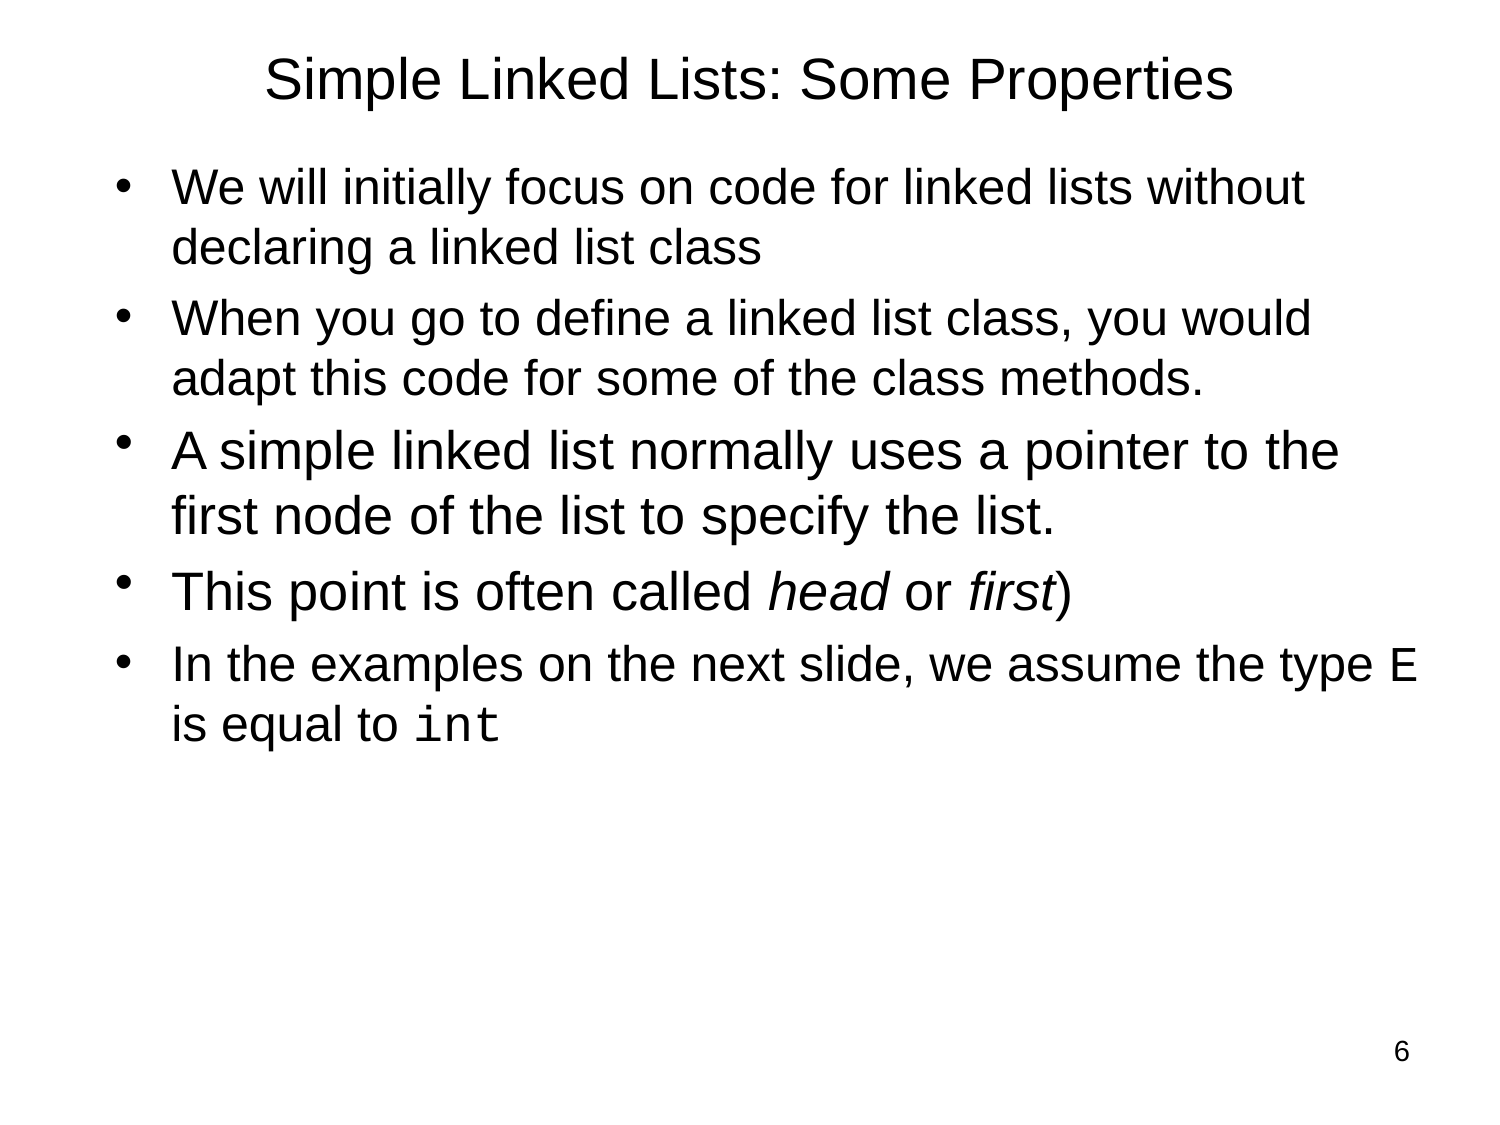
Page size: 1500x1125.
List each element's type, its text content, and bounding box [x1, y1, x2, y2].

slide_number 6 [1287, 1024, 1426, 1103]
list We will initially focus on code for linked lists without declaring a linked list class When you go to define a linked list class, you would adapt this code for some of the class methods. A simple linked list normally uses a pointer to the first node of the list to specify the list. This point is often called head or first) In the examples on the next slide, we assume the type E is equal to int [99, 147, 1450, 850]
title Simple Linked Lists: Some Properties [75, 26, 1425, 125]
